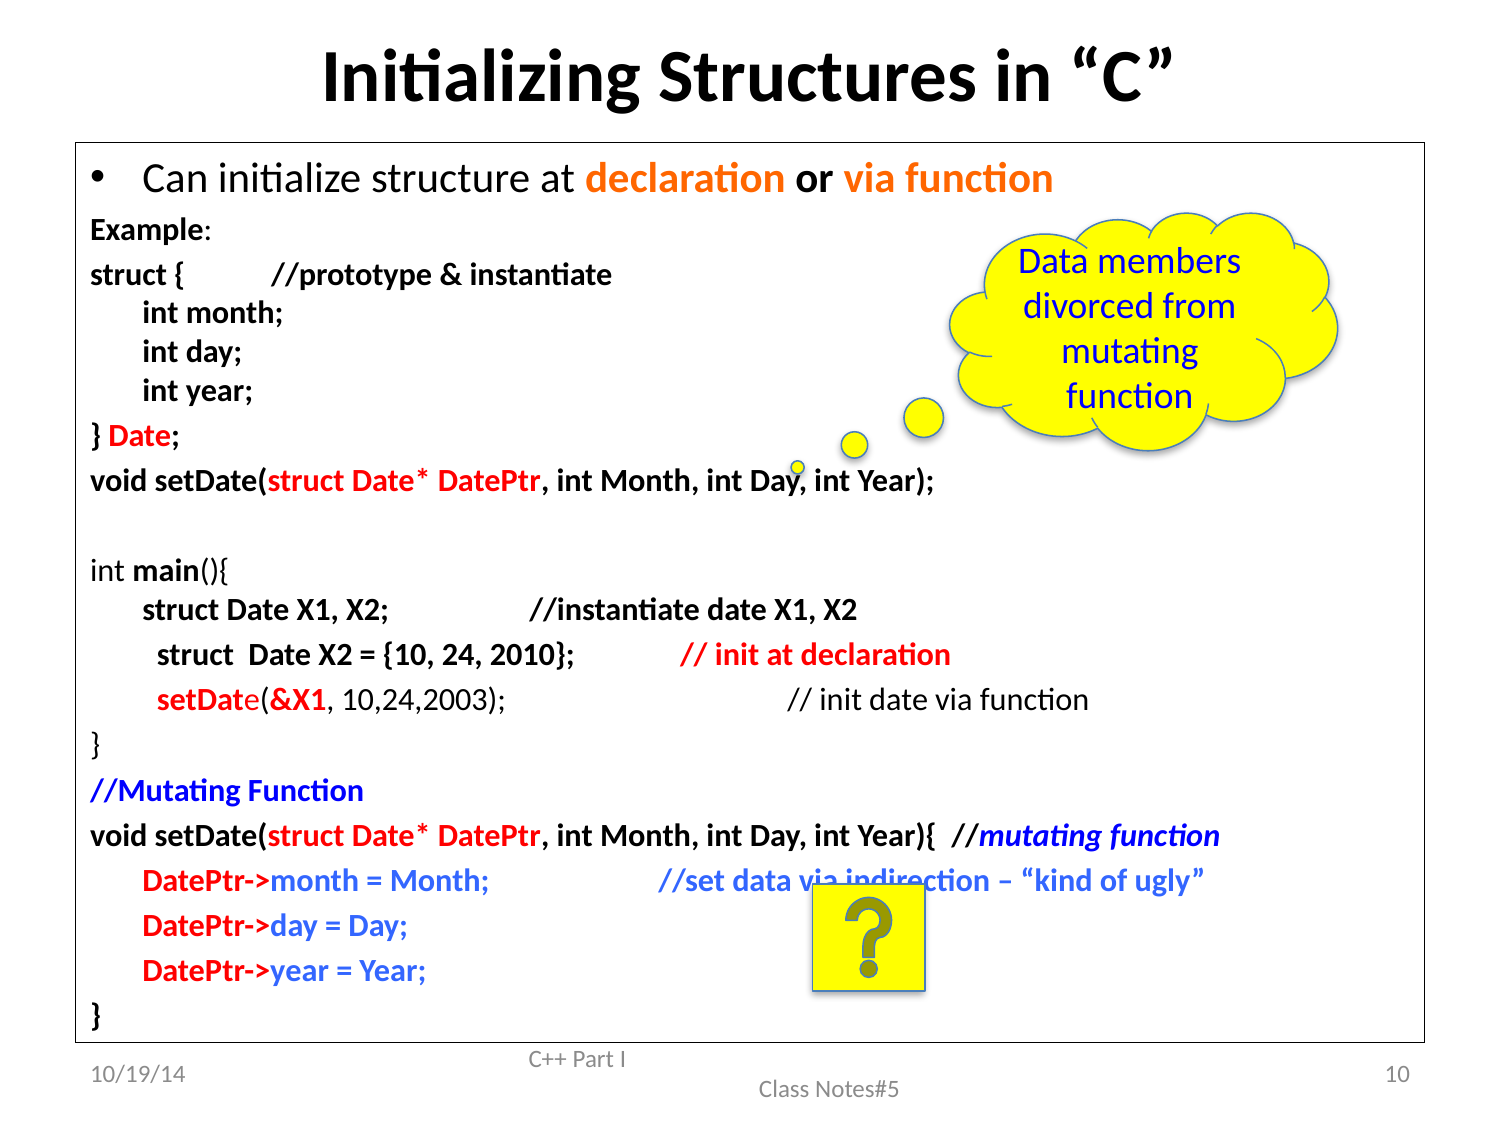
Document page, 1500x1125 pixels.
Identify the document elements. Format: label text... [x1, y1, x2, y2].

text_box Data members divorced from mutating function [903, 397, 945, 439]
slide_number 10 [1074, 1043, 1425, 1103]
text_box Data members divorced from mutating function [948, 212, 1339, 452]
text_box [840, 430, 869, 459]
title Initializing Structures in “C” [75, 0, 1425, 142]
footer C++ Part I Class Notes#5 [512, 1043, 988, 1103]
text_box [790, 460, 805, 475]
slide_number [75, 1042, 425, 1103]
list Can initialize structure at declaration or via function Example: struct { //prototype & instantiate int month; int day; int year; } Date; void setDate(struct Date* DatePtr, int Month, int Day, int Year); int main(){ struct Date X1, X2; //instantiate date X1, X2 struct Date X2 = {10, 24, 2010}; // init at declaration setDate(&X1, 10,24,2003); // init date via function } //Mutating Function void setDate(struct Date* DatePtr, int Month, int Day, int Year){ //mutating function DatePtr->month = Month; //set data via indirection – “kind of ugly” DatePtr->day = Day; DatePtr->year = Year; } [75, 142, 1425, 1043]
text_box [812, 883, 926, 992]
